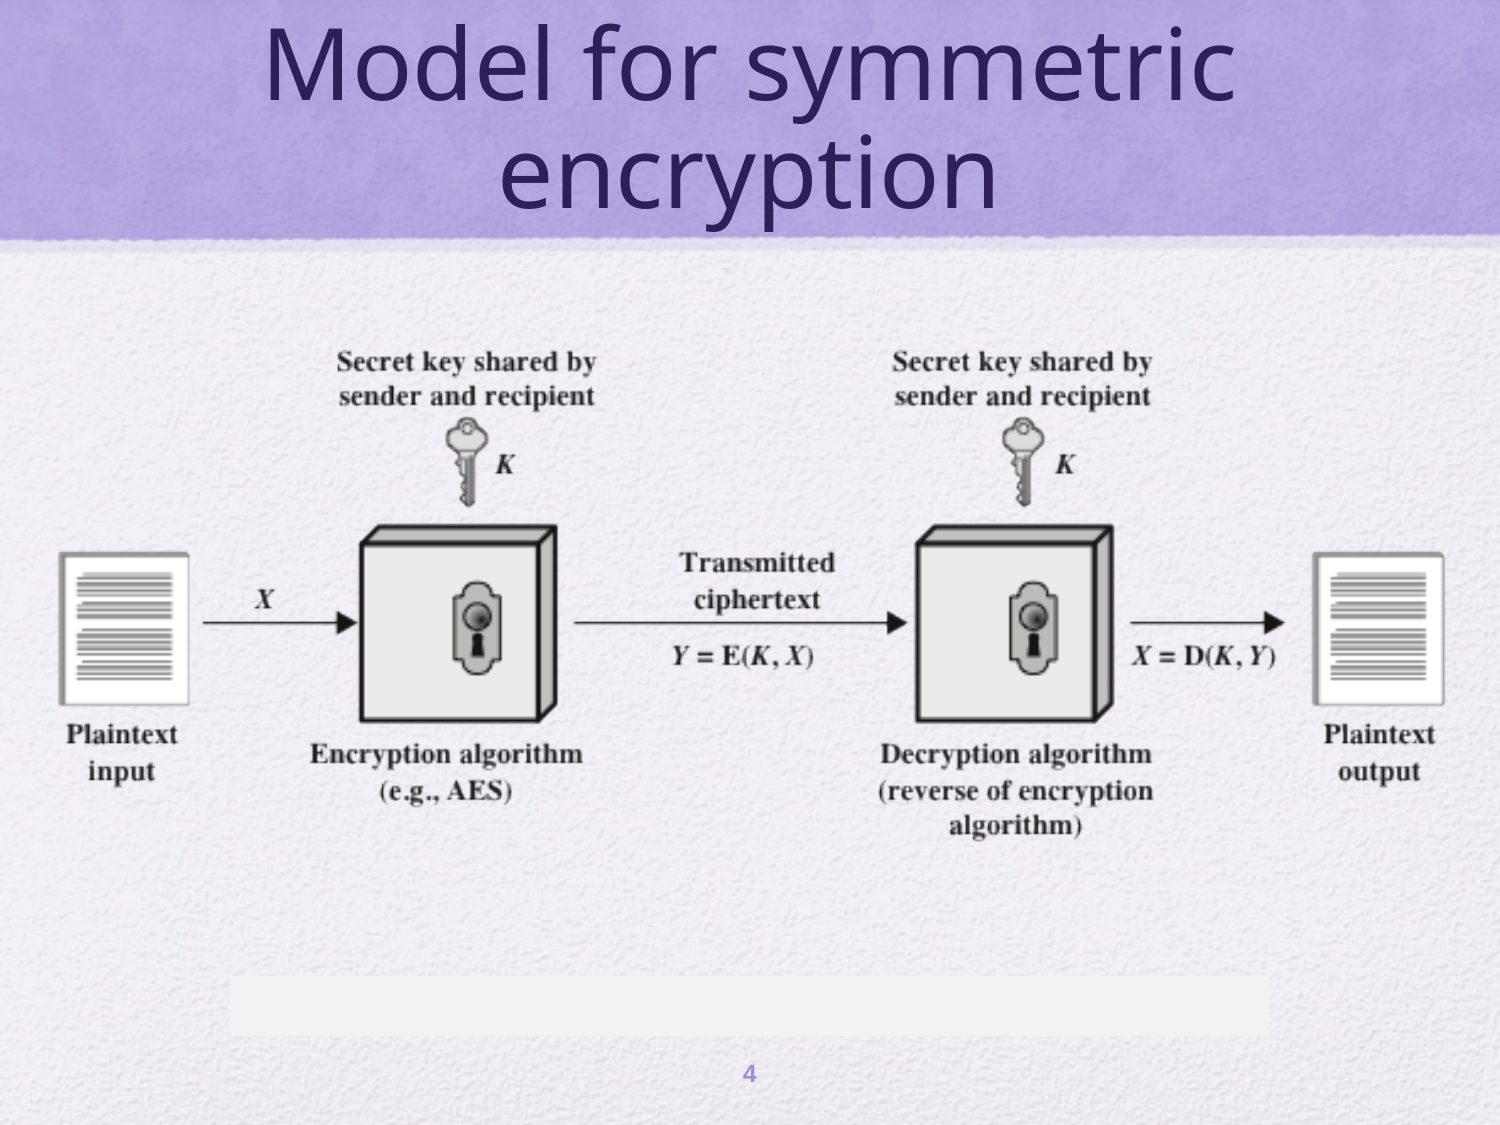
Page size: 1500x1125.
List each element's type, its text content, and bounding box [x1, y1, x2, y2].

title Model for symmetric encryption [0, 6, 1500, 239]
picture [0, 239, 1500, 1125]
